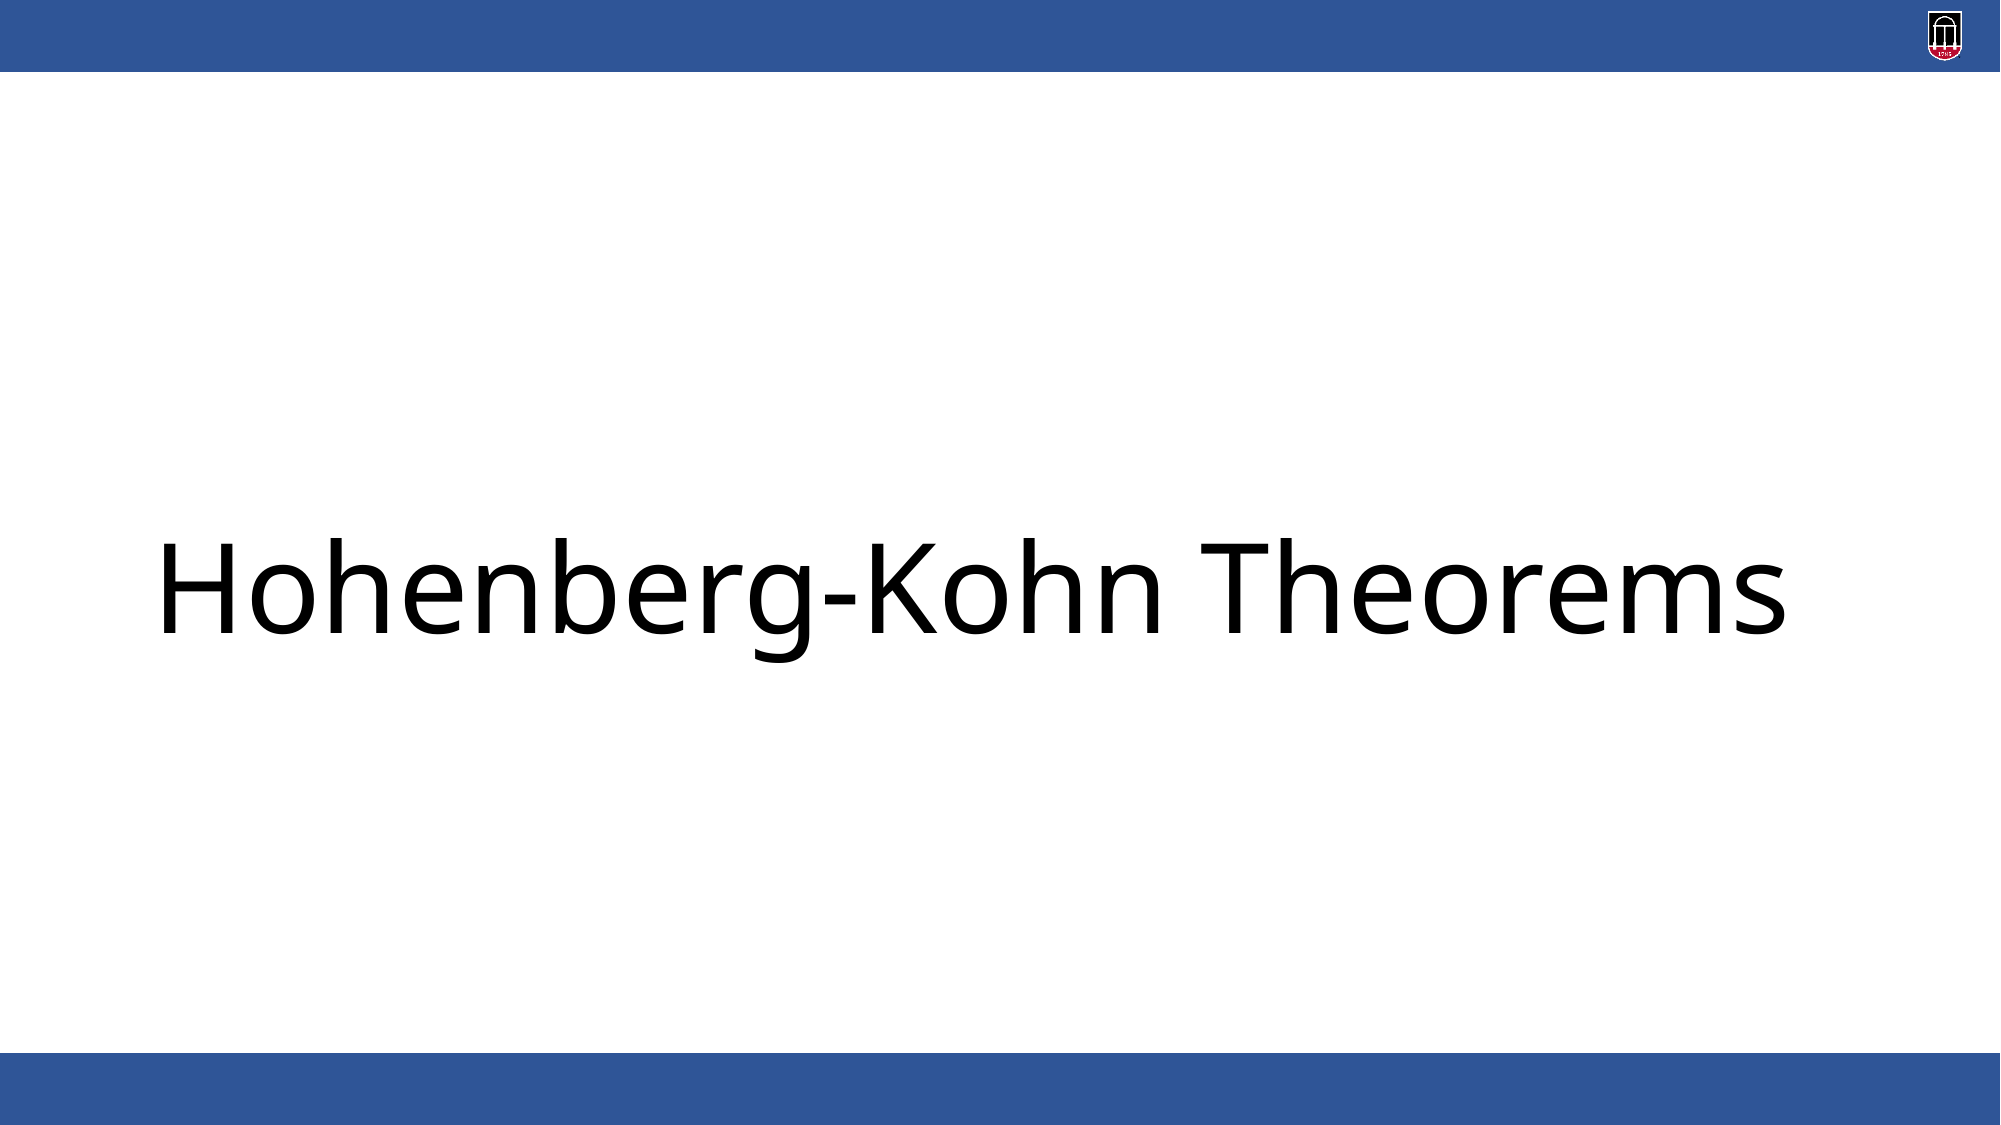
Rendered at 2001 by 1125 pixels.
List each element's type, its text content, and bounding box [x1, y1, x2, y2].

title Hohenberg-Kohn Theorems [137, 200, 1863, 669]
picture [1891, 11, 2000, 62]
